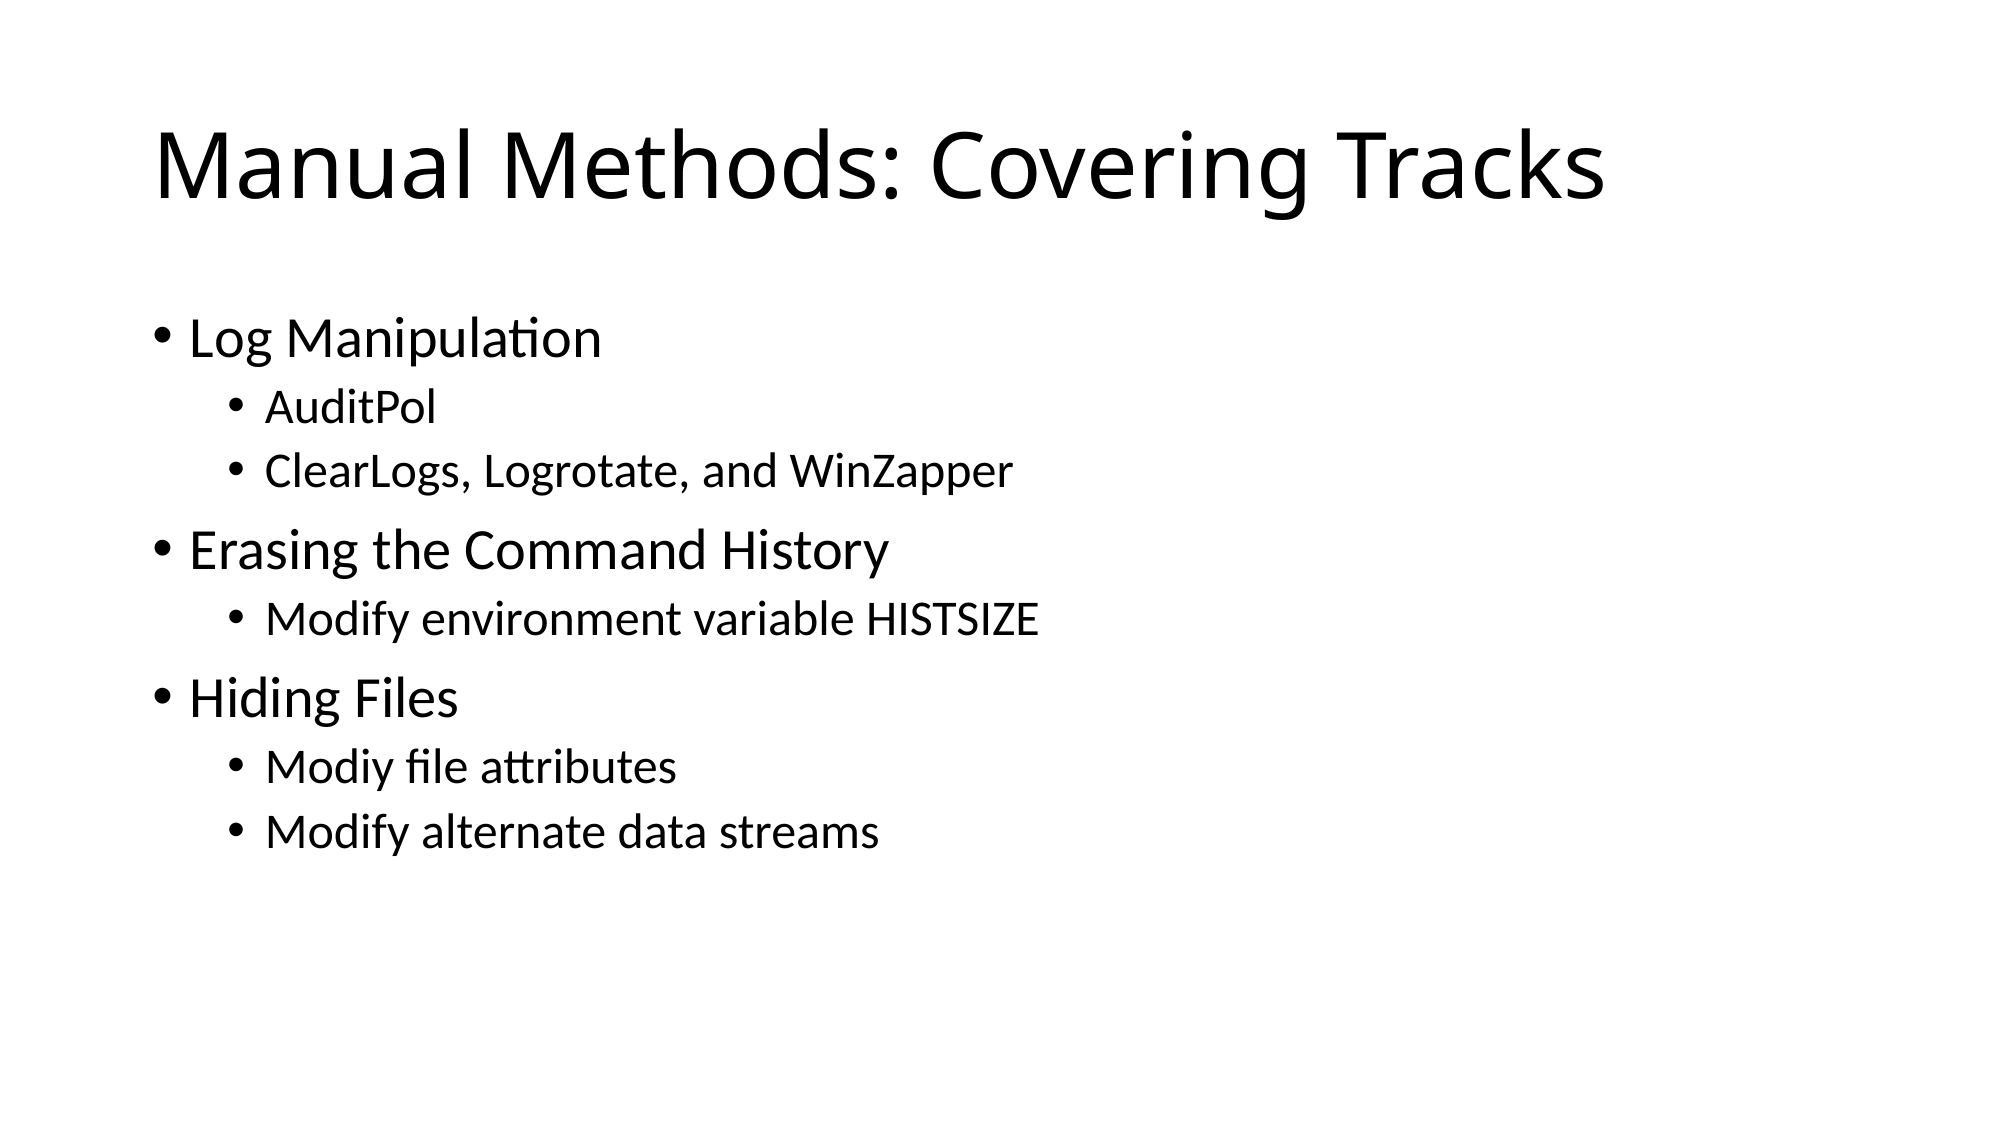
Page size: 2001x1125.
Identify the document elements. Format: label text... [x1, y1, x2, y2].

title Manual Methods: Covering Tracks [137, 59, 1863, 278]
list Log Manipulation AuditPol ClearLogs, Logrotate, and WinZapper Erasing the Command History Modify environment variable HISTSIZE Hiding Files Modiy file attributes Modify alternate data streams [137, 299, 1863, 1014]
